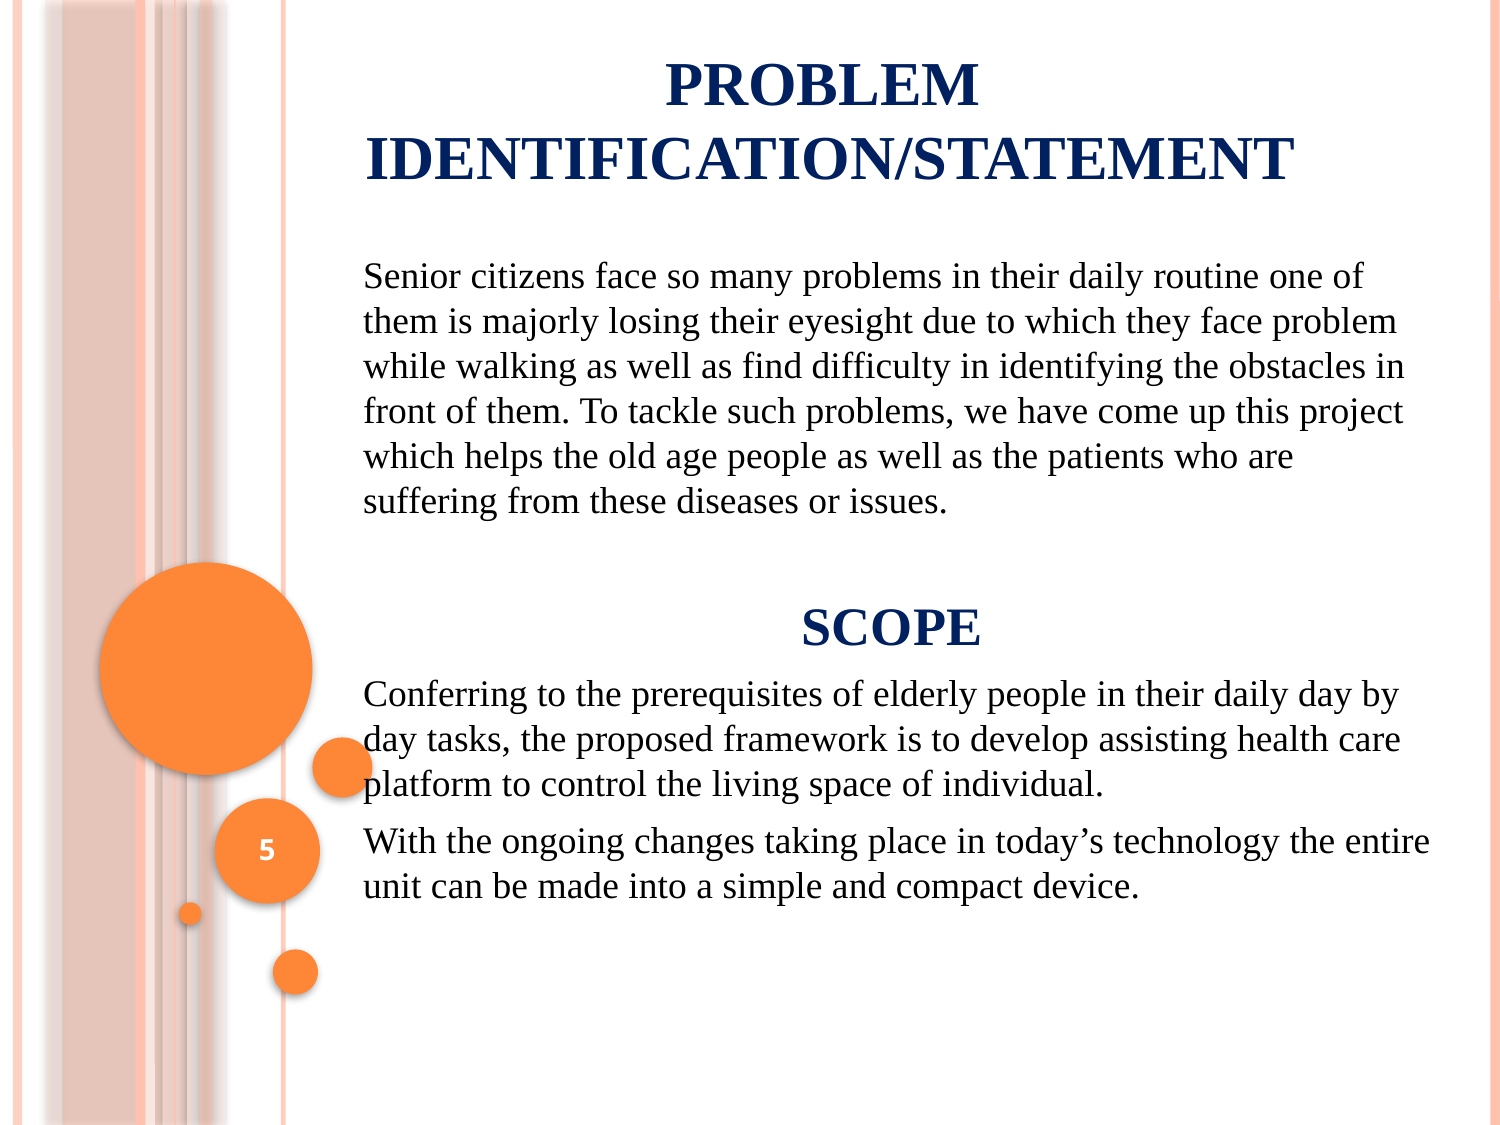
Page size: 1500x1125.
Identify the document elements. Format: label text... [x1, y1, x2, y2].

title PROBLEM IDENTIFICATION/STATEMENT [324, 0, 1338, 200]
slide_number 5 [217, 808, 318, 894]
subtitle Senior citizens face so many problems in their daily routine one of them is majorly losing their eyesight due to which they face problem while walking as well as find difficulty in identifying the obstacles in front of them. To tackle such problems, we have come up this project which helps the old age people as well as the patients who are suffering from these diseases or issues. SCOPE Conferring to the prerequisites of elderly people in their daily day by day tasks, the proposed framework is to develop assisting health care platform to control the living space of individual. With the ongoing changes taking place in today’s technology the entire unit can be made into a simple and compact device. [348, 243, 1447, 1059]
